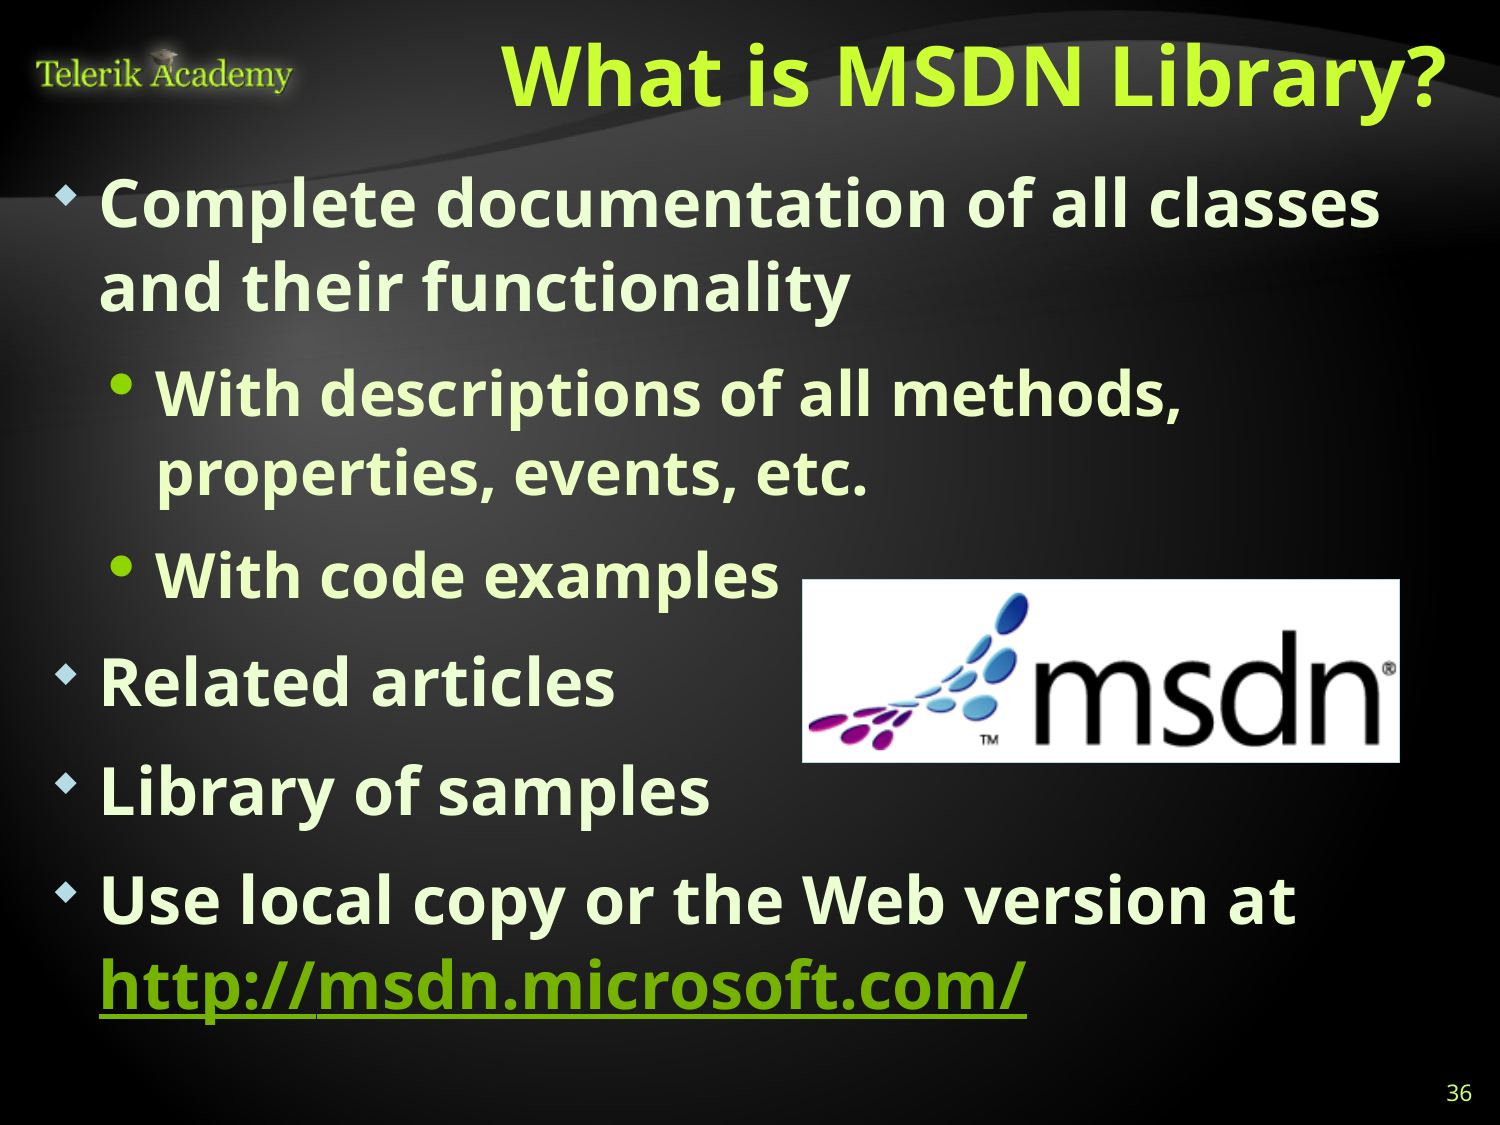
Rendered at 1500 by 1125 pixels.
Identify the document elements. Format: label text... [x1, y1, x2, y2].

slide_number 36 [1412, 1074, 1488, 1113]
list Complete documentation of all classes and their functionality With descriptions of all methods, properties, events, etc. With code examples Related articles Library of samples Use local copy or the Web version at http://msdn.microsoft.com/ [37, 149, 1463, 1100]
picture [0, 0, 1500, 1125]
title What is MSDN Library? [300, 12, 1463, 149]
